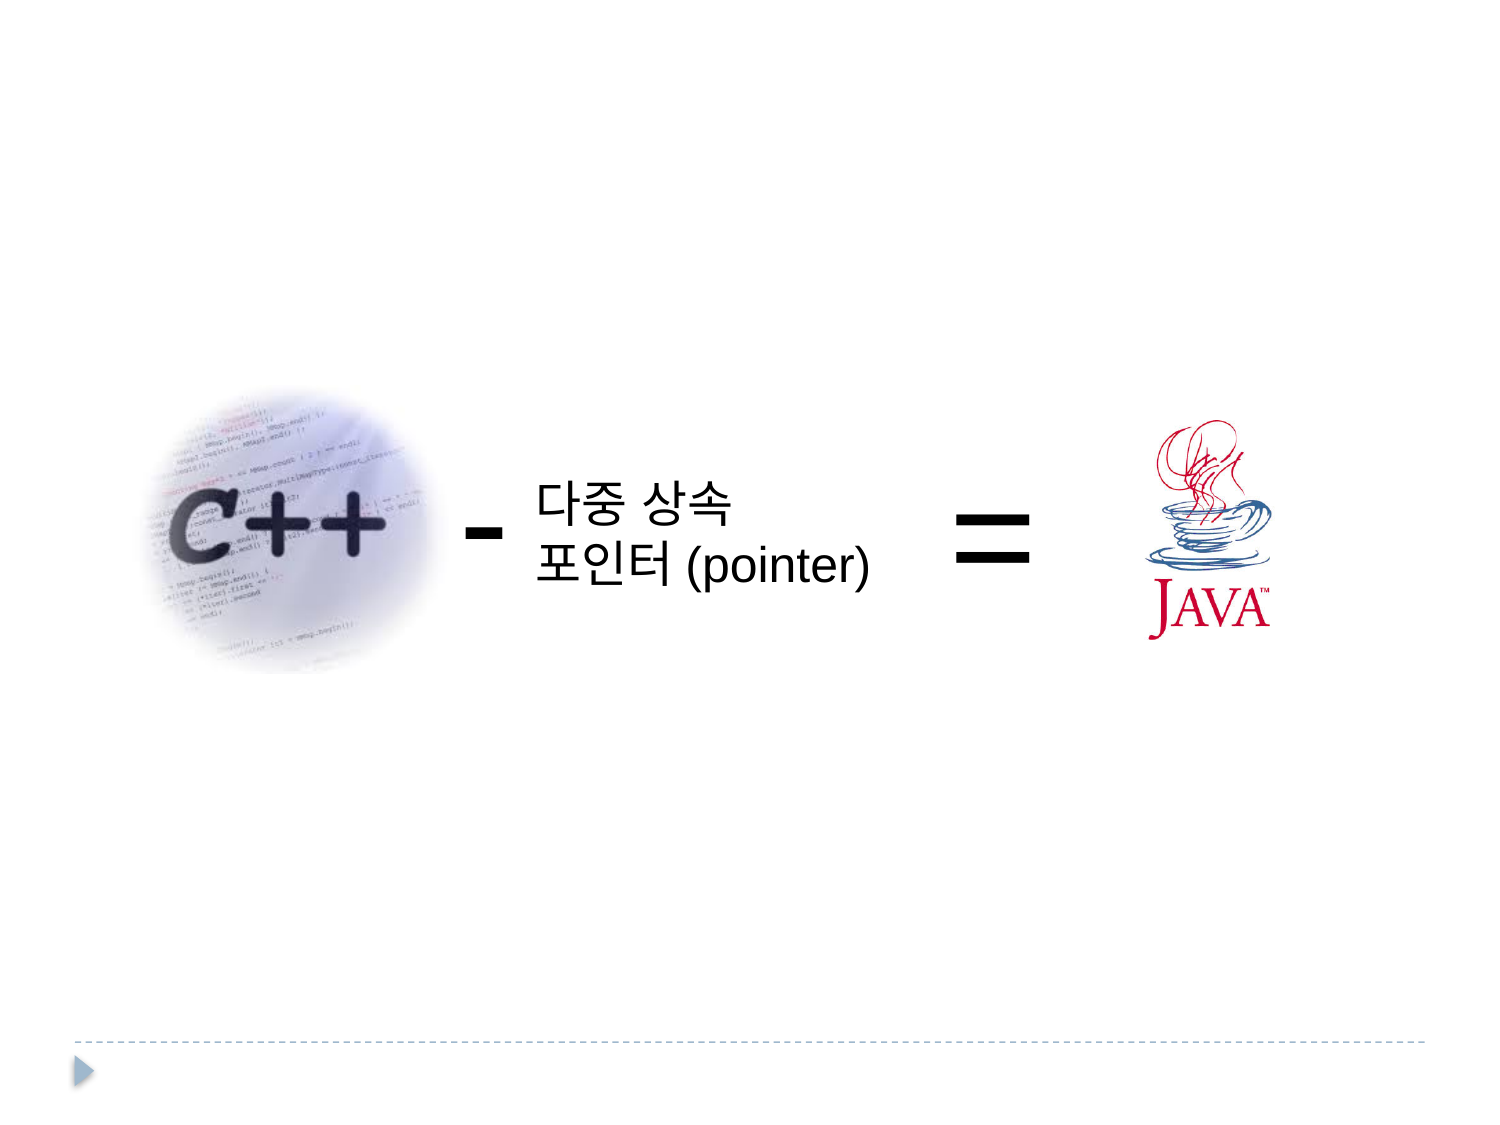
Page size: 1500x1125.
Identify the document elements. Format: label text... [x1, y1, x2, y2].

text_box - [453, 408, 568, 612]
picture [1063, 420, 1353, 640]
picture [118, 385, 449, 674]
text_box 다중 상속 포인터(pointer) [520, 457, 910, 600]
text_box = [910, 423, 1061, 626]
